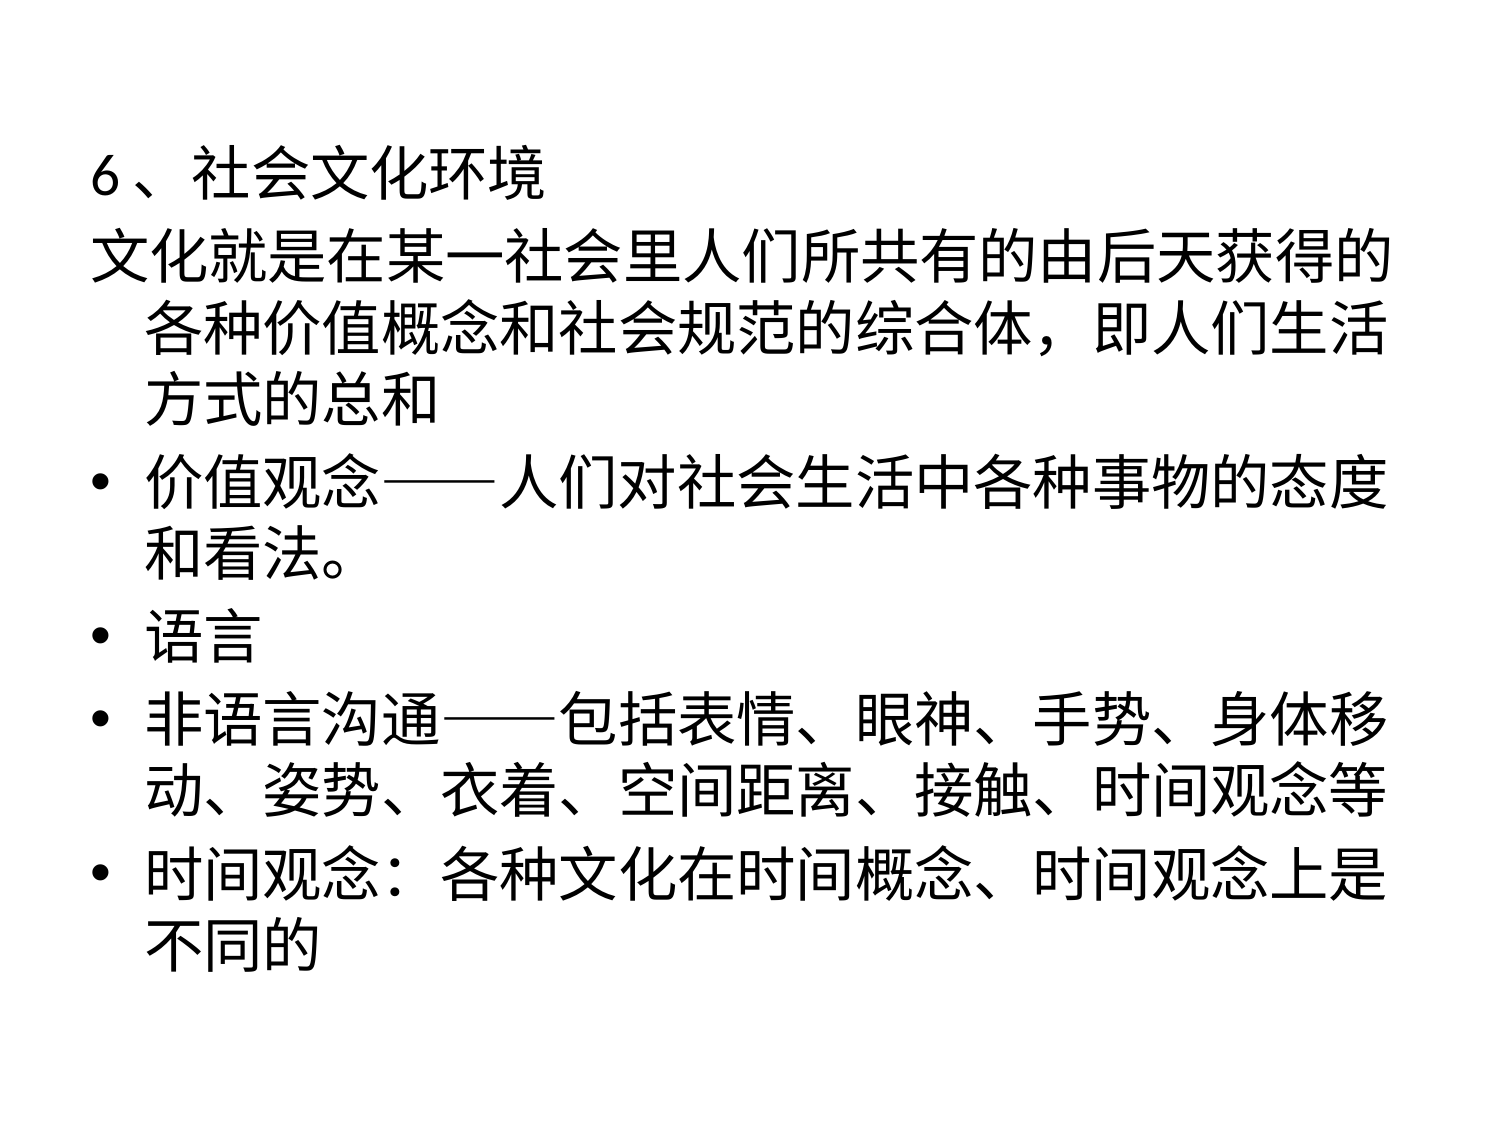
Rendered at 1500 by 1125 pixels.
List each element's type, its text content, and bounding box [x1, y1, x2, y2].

list 6、社会文化环境 文化就是在某一社会里人们所共有的由后天获得的各种价值概念和社会规范的综合体，即人们生活方式的总和 价值观念——人们对社会生活中各种事物的态度和看法。 语言 非语言沟通——包括表情、眼神、手势、身体移动、姿势、衣着、空间距离、接触、时间观念等 时间观念：各种文化在时间概念、时间观念上是不同的 [75, 128, 1425, 1005]
